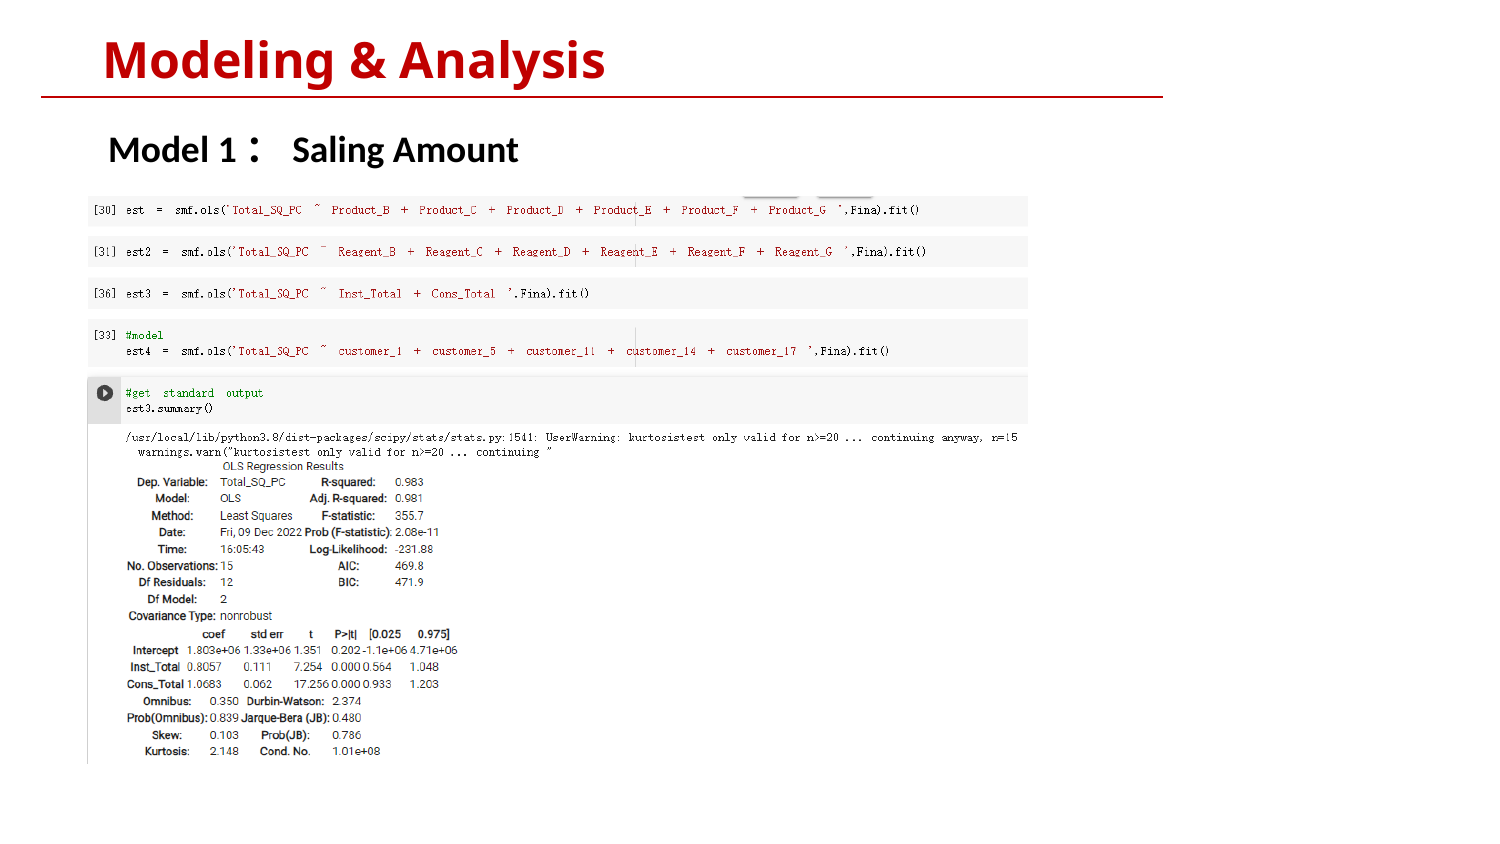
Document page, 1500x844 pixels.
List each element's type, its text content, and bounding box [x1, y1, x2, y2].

text_box Model 1：Saling Amount [93, 109, 796, 185]
picture [86, 196, 1028, 765]
title Modeling & Analysis [87, 17, 862, 99]
